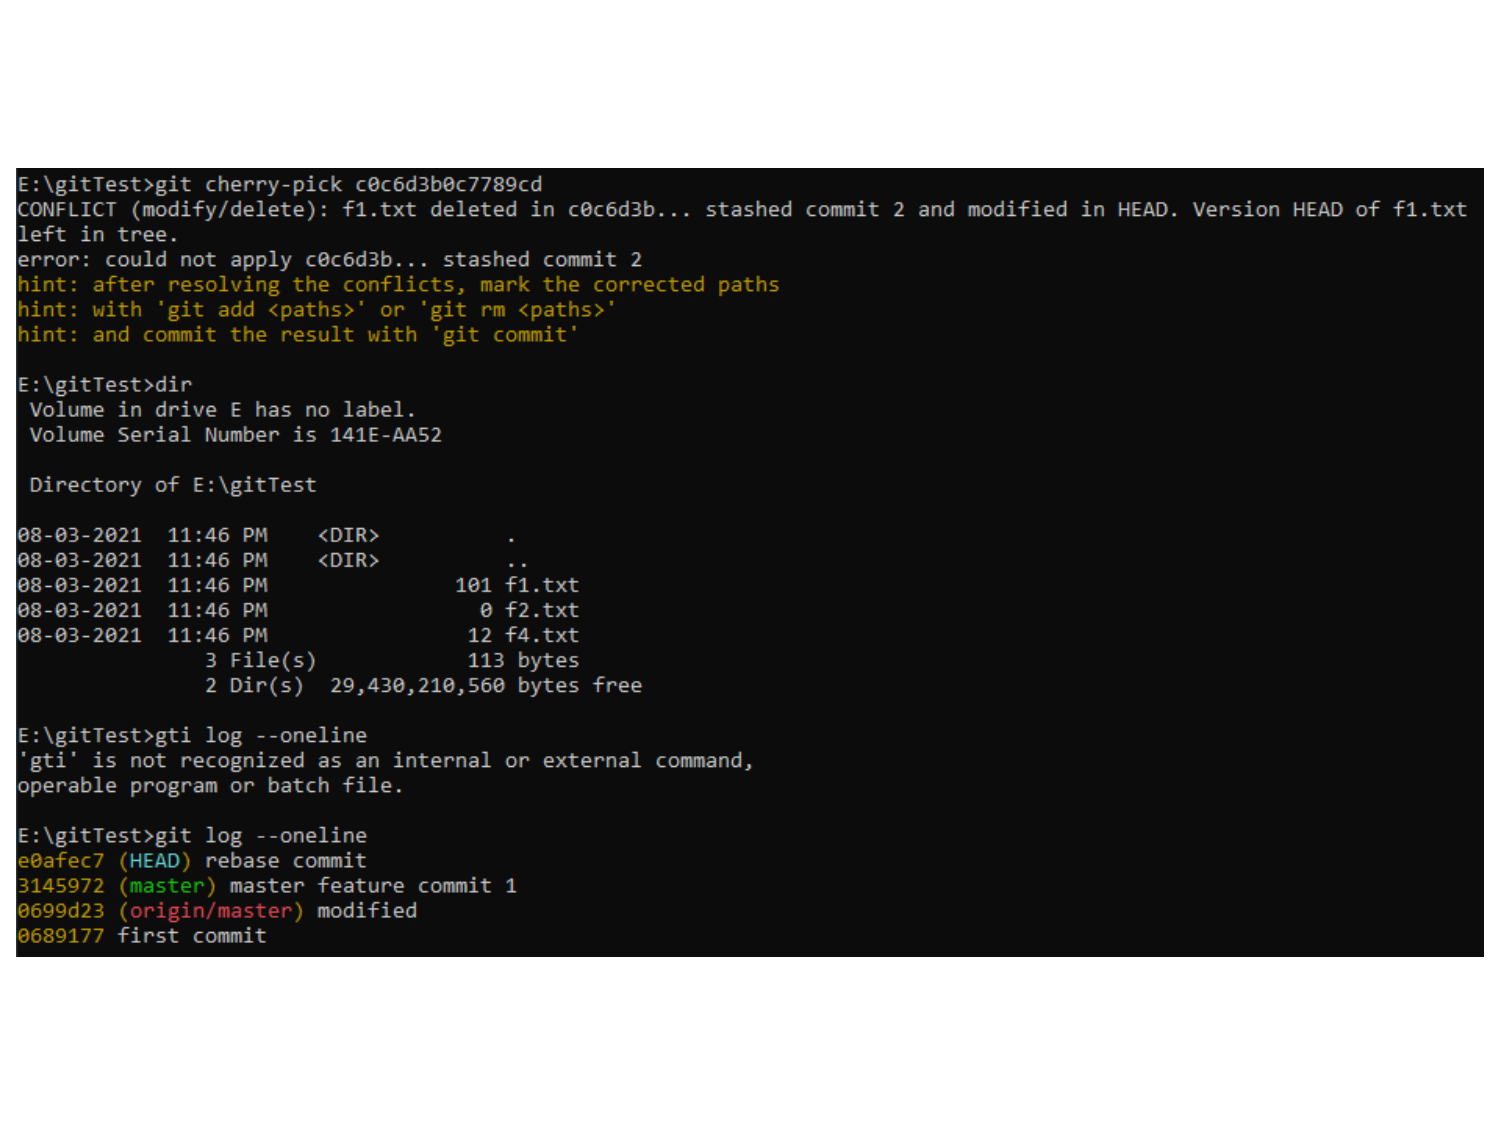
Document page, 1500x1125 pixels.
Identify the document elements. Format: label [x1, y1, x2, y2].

picture [16, 168, 1484, 957]
